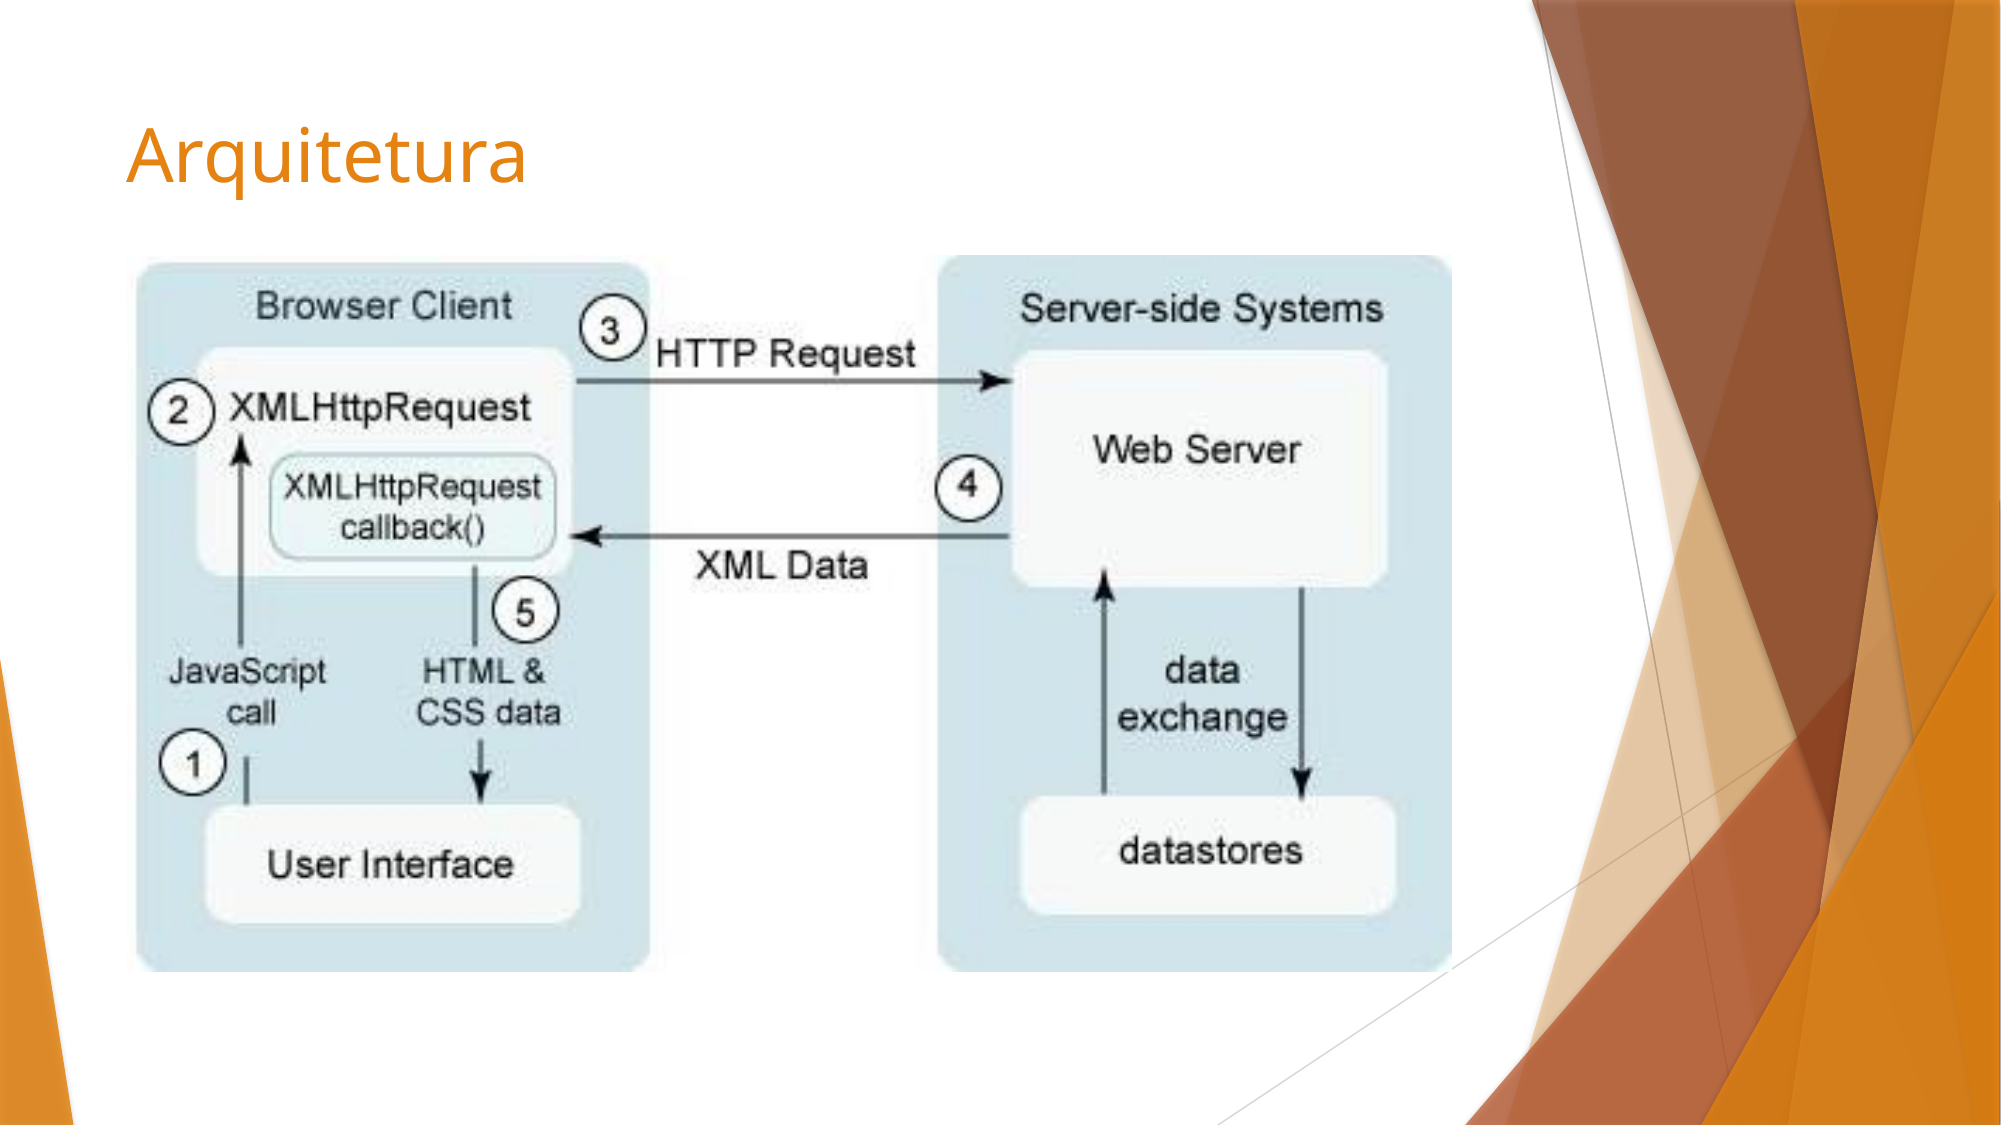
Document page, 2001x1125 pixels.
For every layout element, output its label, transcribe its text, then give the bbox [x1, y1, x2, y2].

title Arquitetura [111, 99, 1522, 317]
picture [125, 255, 1453, 973]
